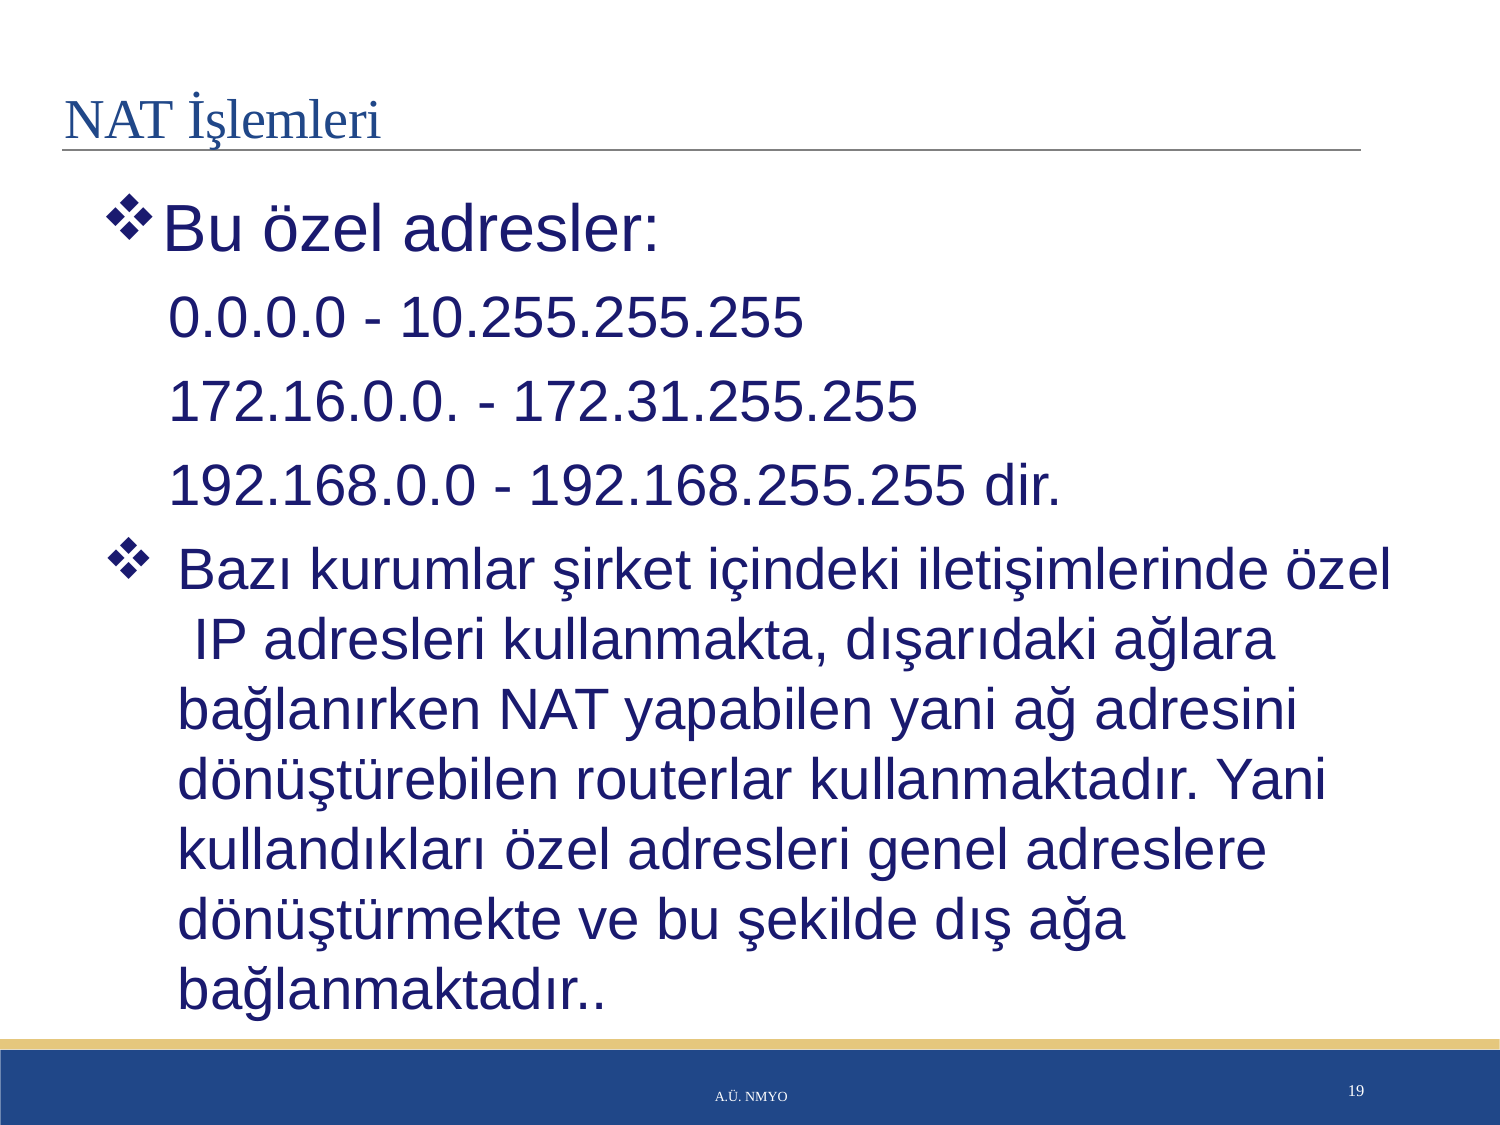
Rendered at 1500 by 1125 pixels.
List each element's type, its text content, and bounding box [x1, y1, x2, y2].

footer A.Ü. NMYO [453, 1021, 1047, 1125]
slide_number 19 [1218, 1059, 1380, 1120]
title NAT İşlemleri [62, 0, 1438, 150]
text_box Bu özel adresler: 0.0.0.0 - 10.255.255.255 172.16.0.0. - 172.31.255.255 192.168.0.0 - 192.168.255.255 dir. Bazı kurumlar şirket içindeki iletişimlerinde özel IP adresleri kullanmakta, dışarıdaki ağlara bağlanırken NAT yapabilen yani ağ adresini dönüştürebilen routerlar kullanmaktadır. Yani kullandıkları özel adresleri genel adreslere dönüştürmekte ve bu şekilde dış ağa bağlanmaktadır.. [100, 166, 1400, 1021]
